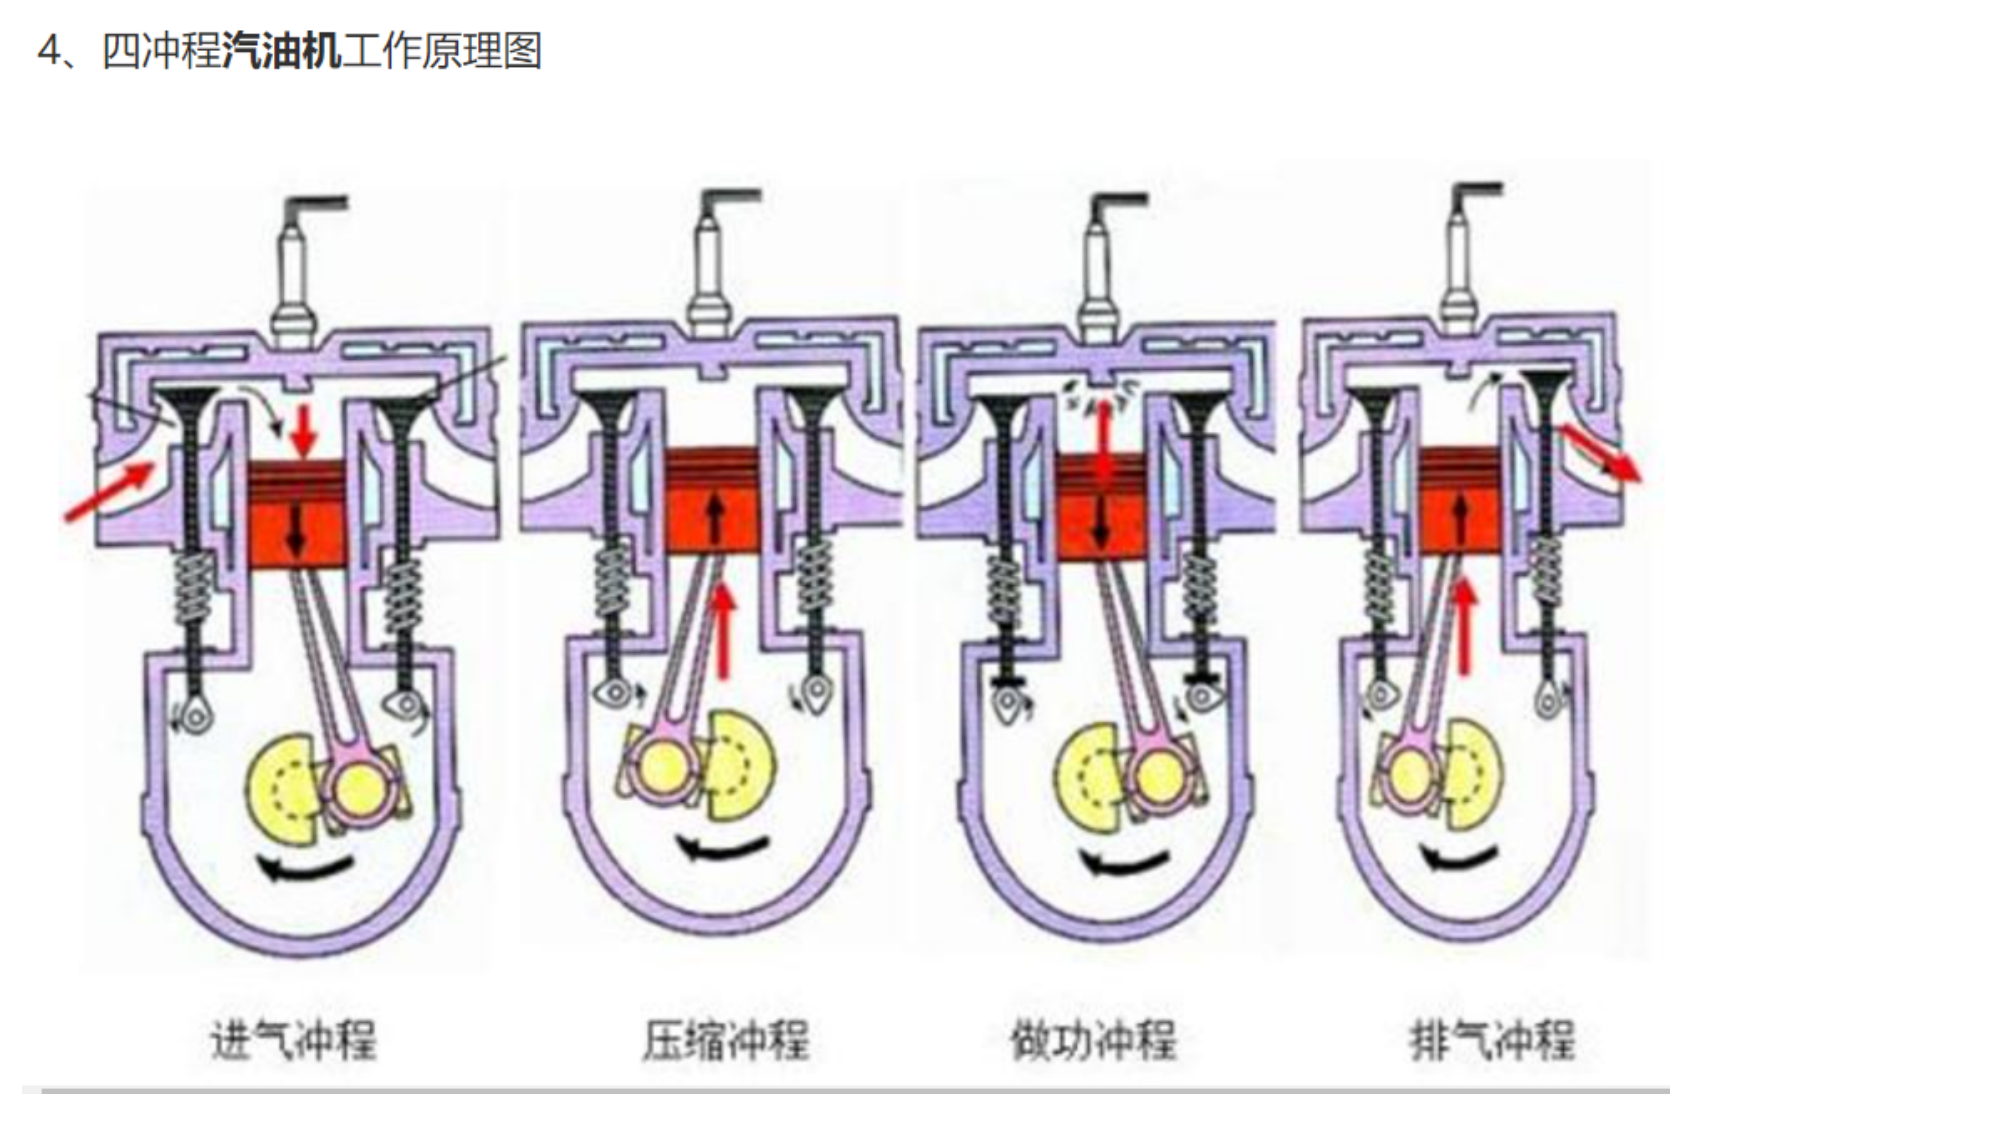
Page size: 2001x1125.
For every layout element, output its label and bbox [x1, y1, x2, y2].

picture [22, 0, 1670, 1094]
